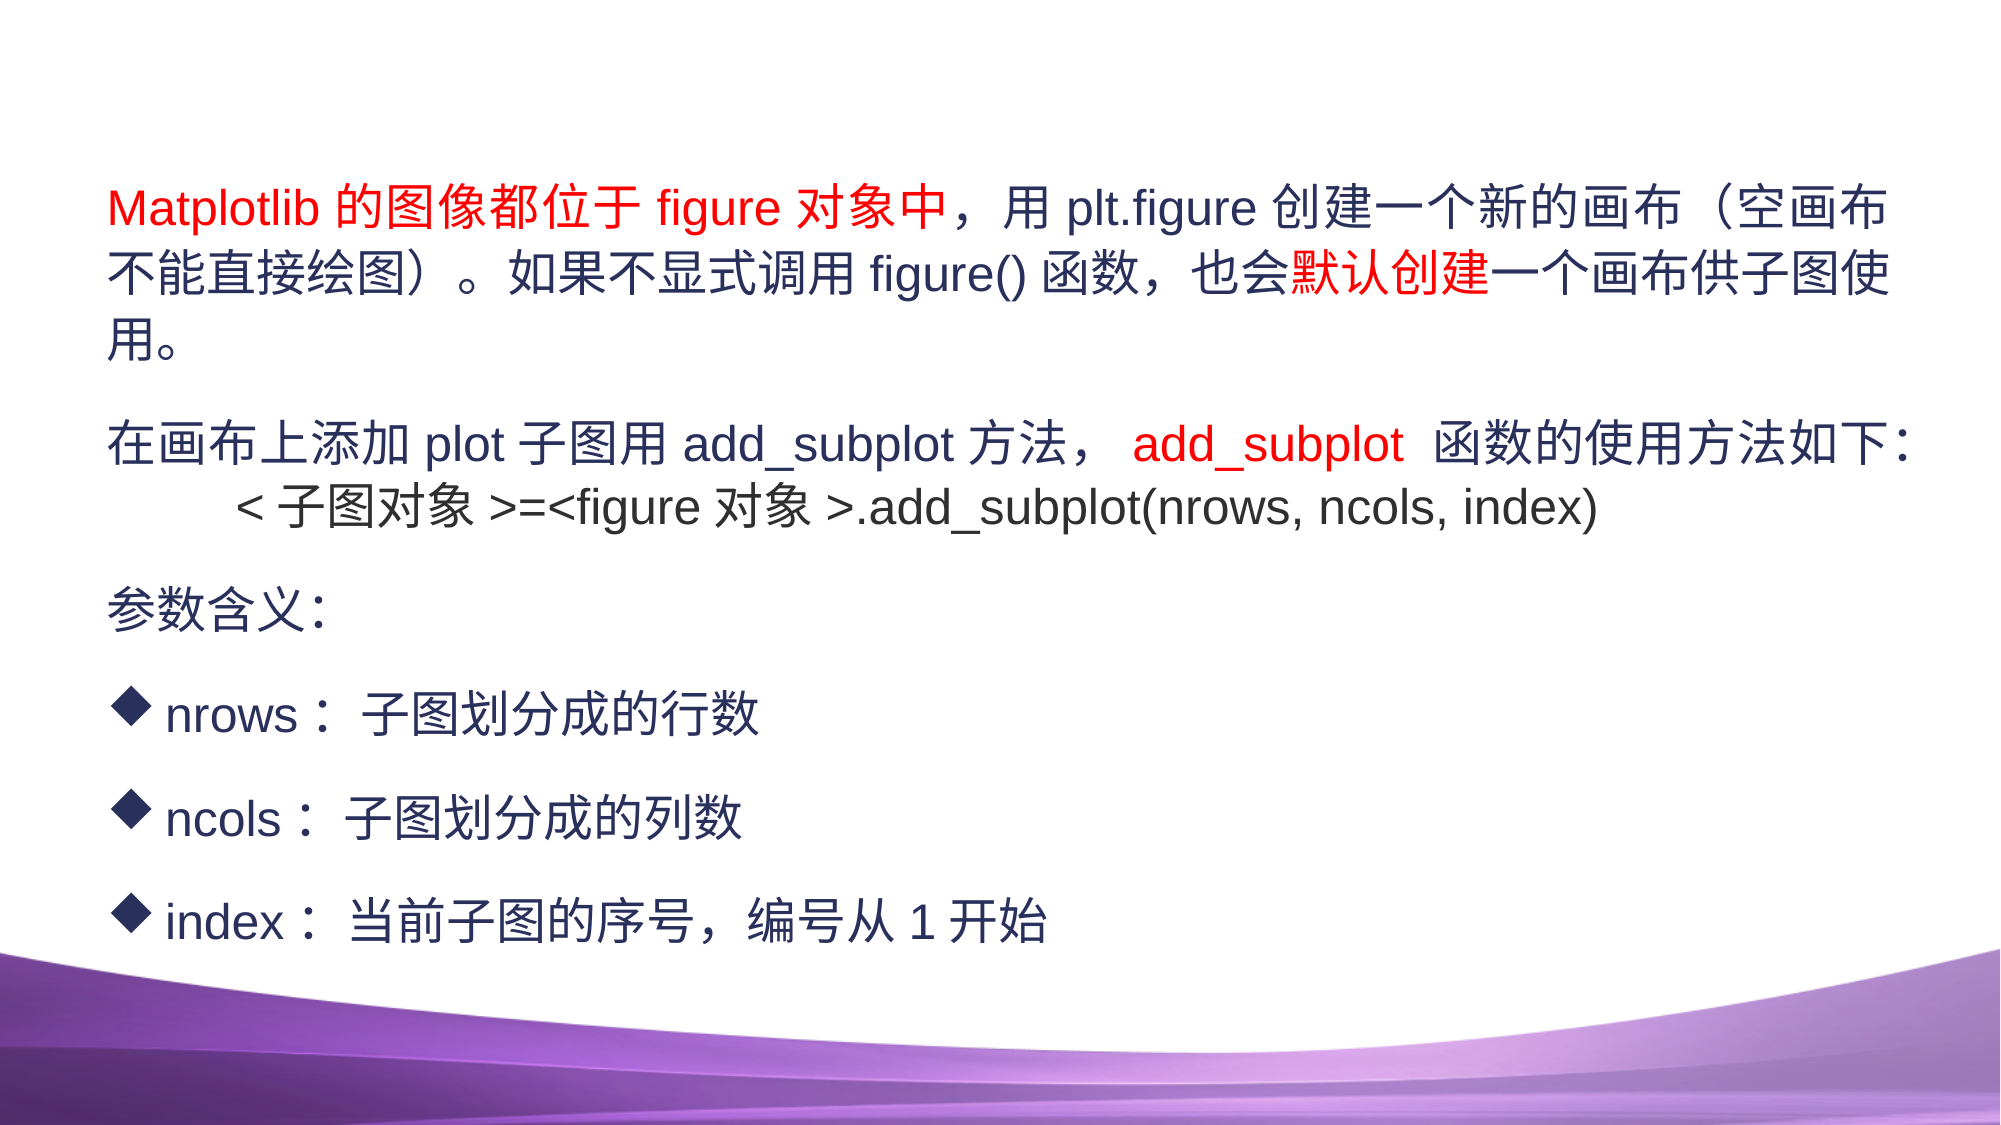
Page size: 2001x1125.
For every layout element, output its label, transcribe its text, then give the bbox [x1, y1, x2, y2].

picture [0, 943, 2001, 1125]
list Matplotlib的图像都位于figure对象中，用plt.figure创建一个新的画布（空画布不能直接绘图）。如果不显式调用figure()函数，也会默认创建一个画布供子图使用。 在画布上添加plot子图用add_subplot方法，add_subplot 函数的使用方法如下： <子图对象>=<figure对象>.add_subplot(nrows, ncols, index) 参数含义： nrows：子图划分成的行数 ncols：子图划分成的列数 index：当前子图的序号，编号从1开始 [91, 162, 1906, 1015]
